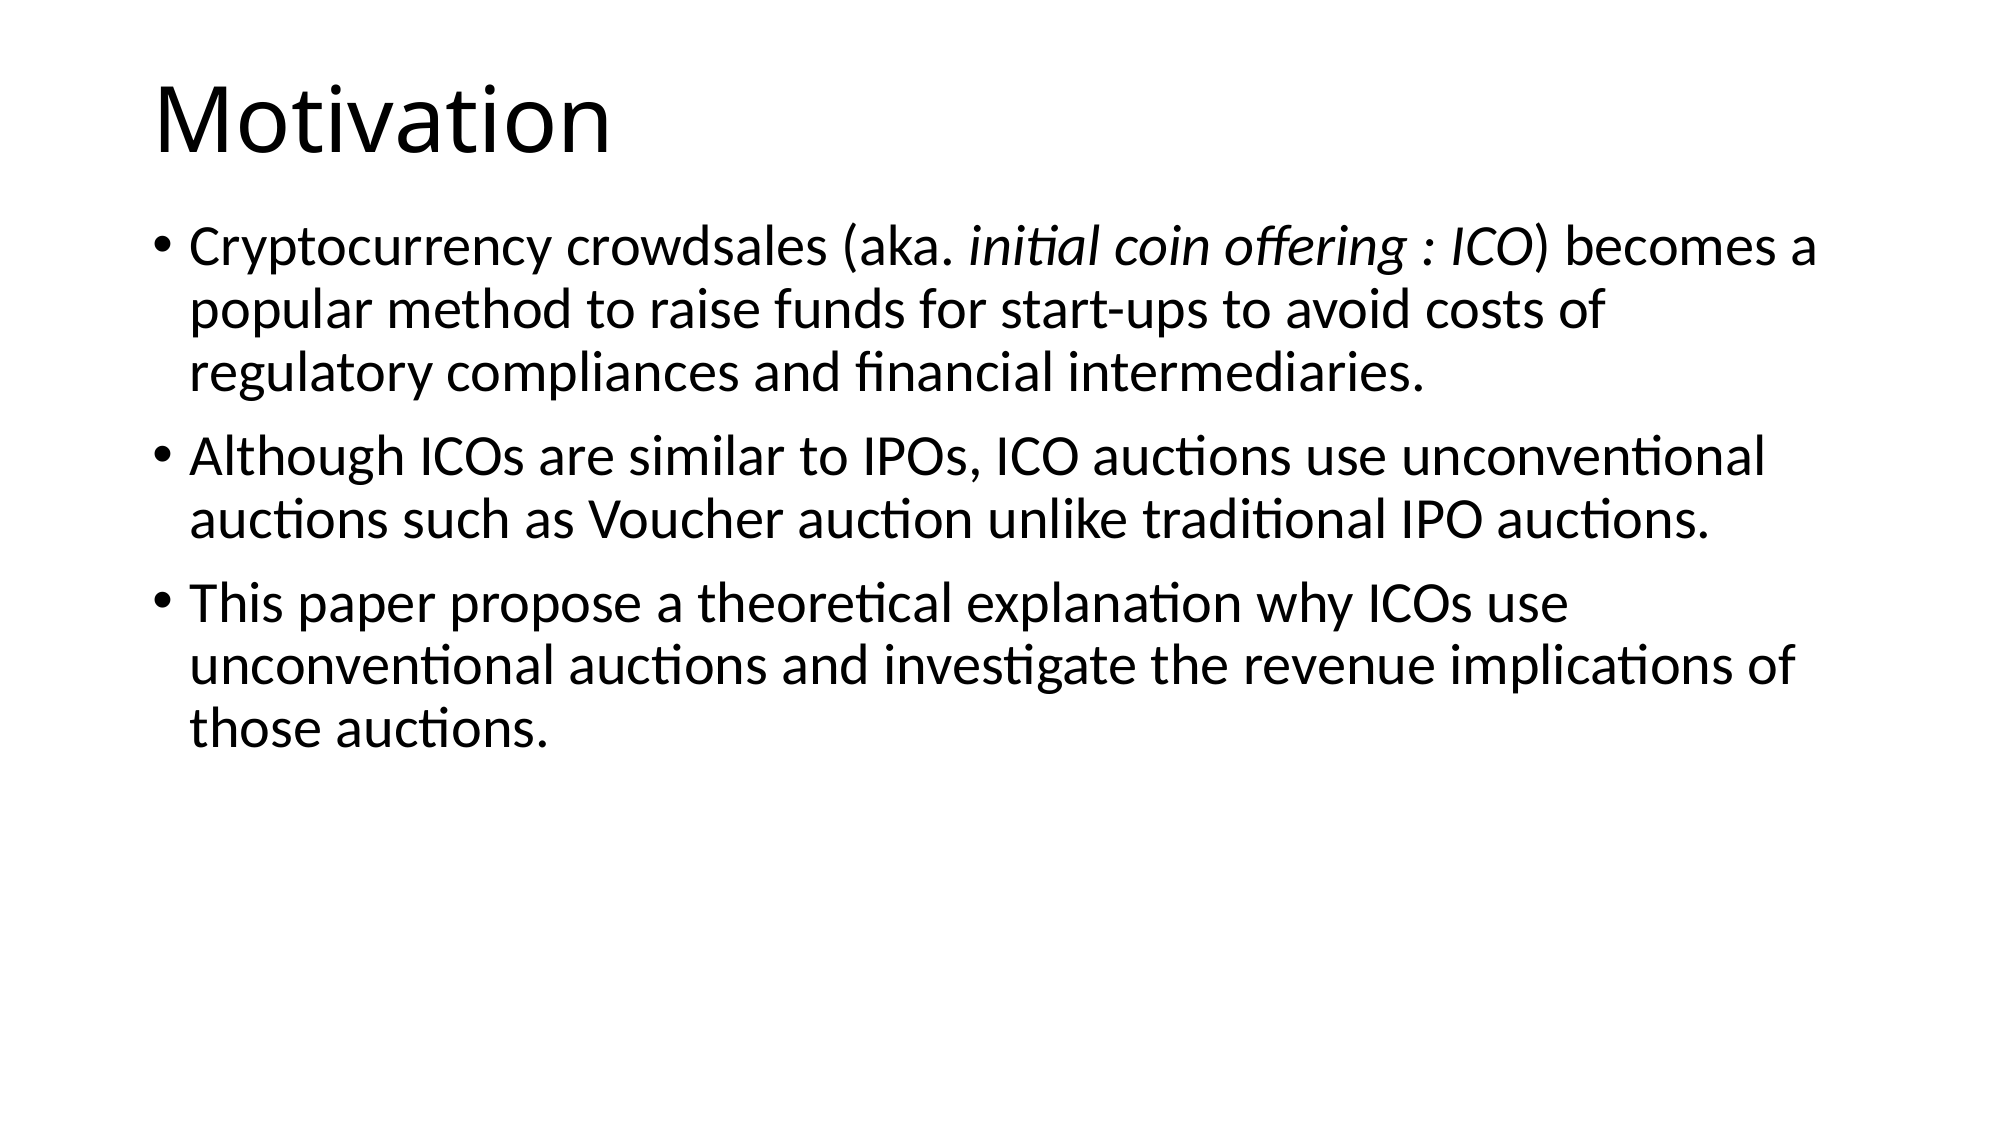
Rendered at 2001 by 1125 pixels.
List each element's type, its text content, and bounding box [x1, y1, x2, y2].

title Motivation [137, 59, 1863, 186]
list Cryptocurrency crowdsales (aka. initial coin offering : ICO) becomes a popular method to raise funds for start-ups to avoid costs of regulatory compliances and financial intermediaries. Although ICOs are similar to IPOs, ICO auctions use unconventional auctions such as Voucher auction unlike traditional IPO auctions. This paper propose a theoretical explanation why ICOs use unconventional auctions and investigate the revenue implications of those auctions. [137, 207, 1863, 1014]
